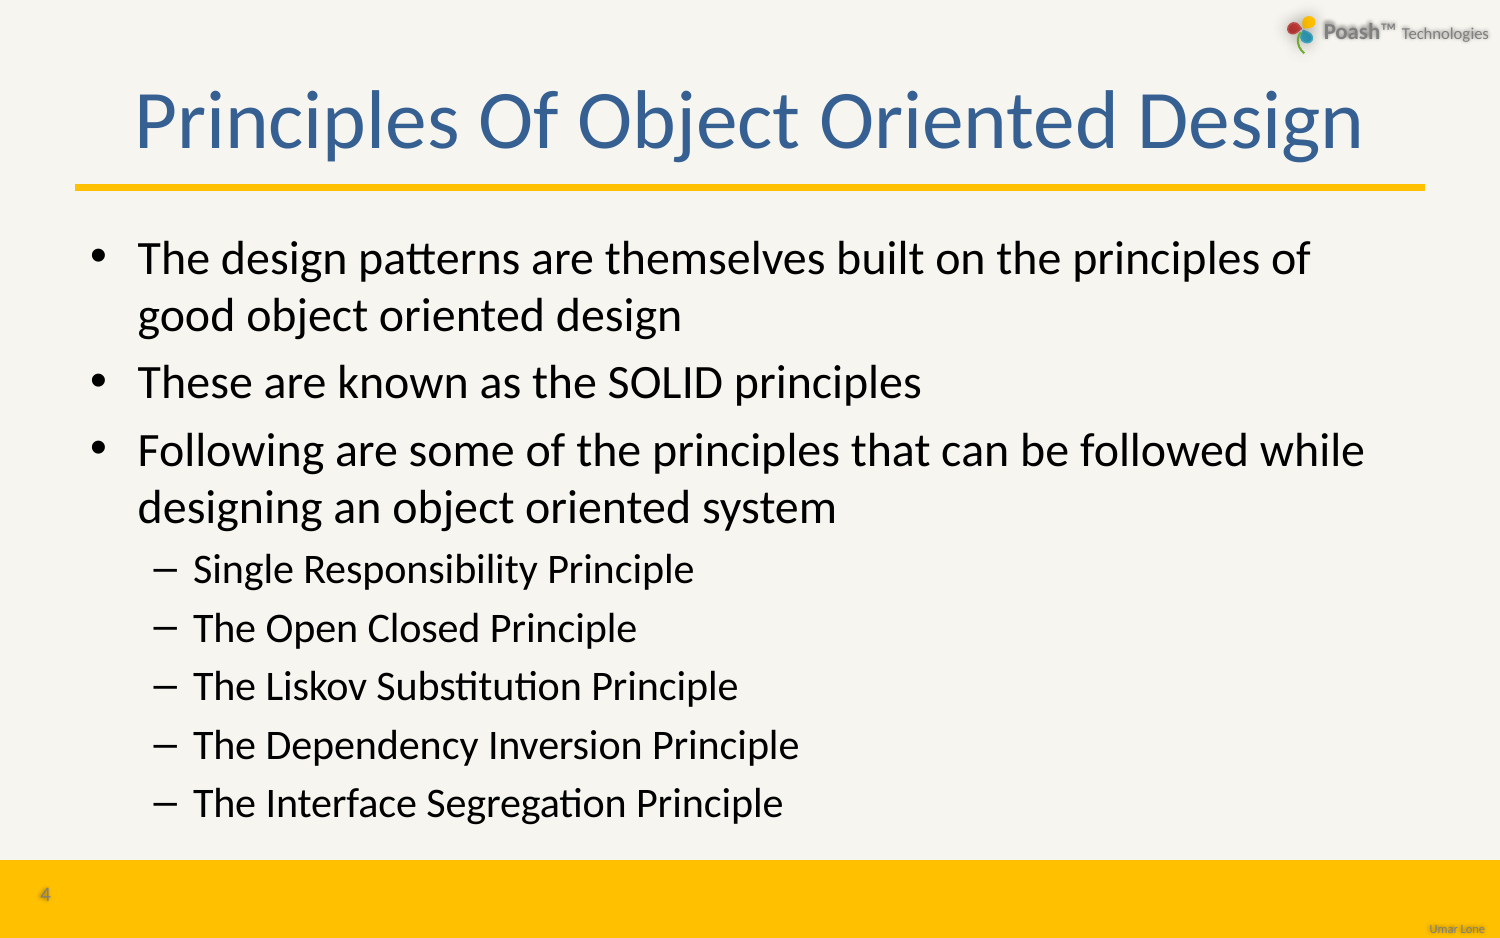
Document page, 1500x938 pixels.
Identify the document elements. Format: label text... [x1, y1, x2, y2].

slide_number 4 [4, 868, 88, 919]
list The design patterns are themselves built on the principles of good object oriented design These are known as the SOLID principles Following are some of the principles that can be followed while designing an object oriented system Single Responsibility Principle The Open Closed Principle The Liskov Substitution Principle The Dependency Inversion Principle The Interface Segregation Principle [75, 218, 1425, 838]
title Principles Of Object Oriented Design [75, 37, 1425, 194]
